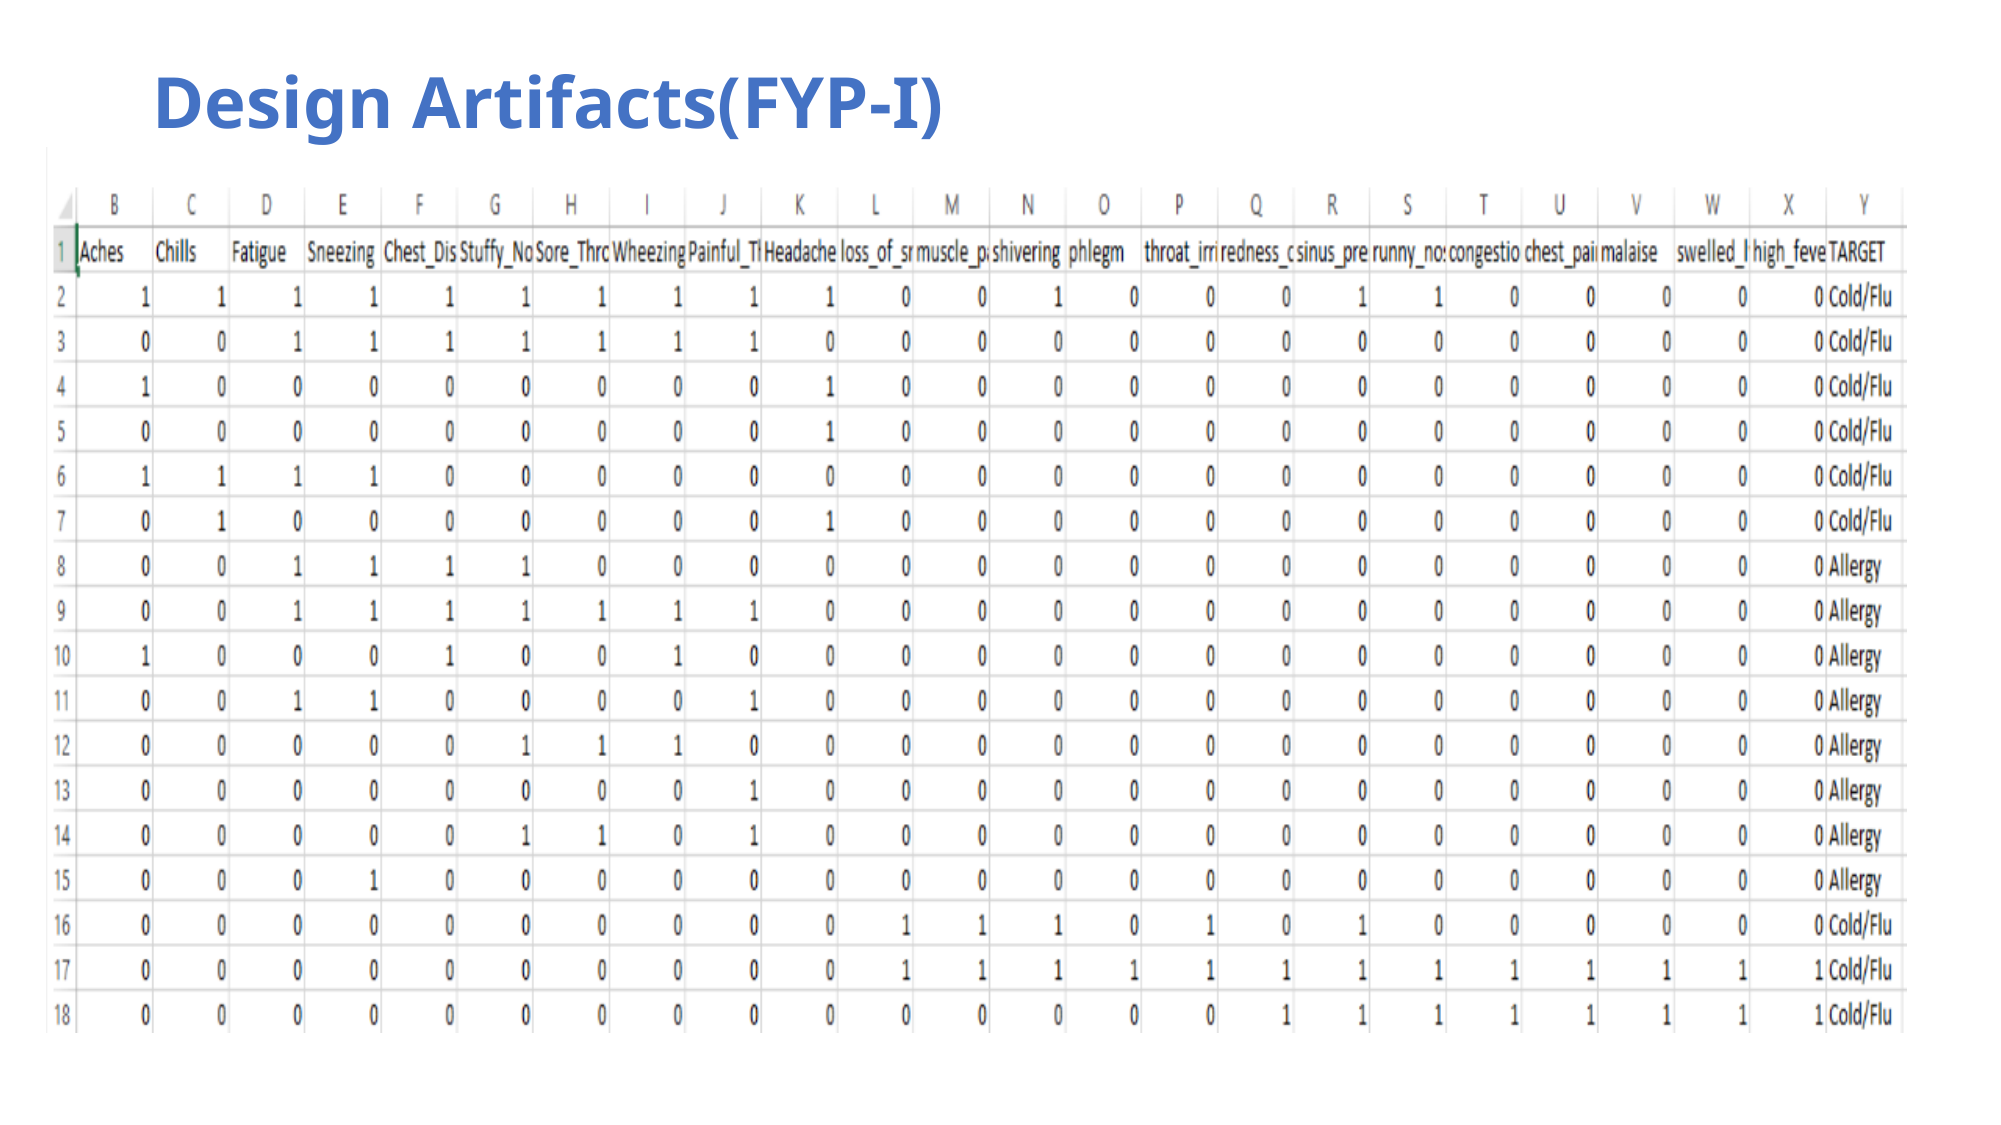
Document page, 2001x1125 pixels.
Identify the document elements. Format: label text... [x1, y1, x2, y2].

title Design Artifacts(FYP-I) [137, 59, 1816, 147]
picture [46, 147, 1907, 1033]
